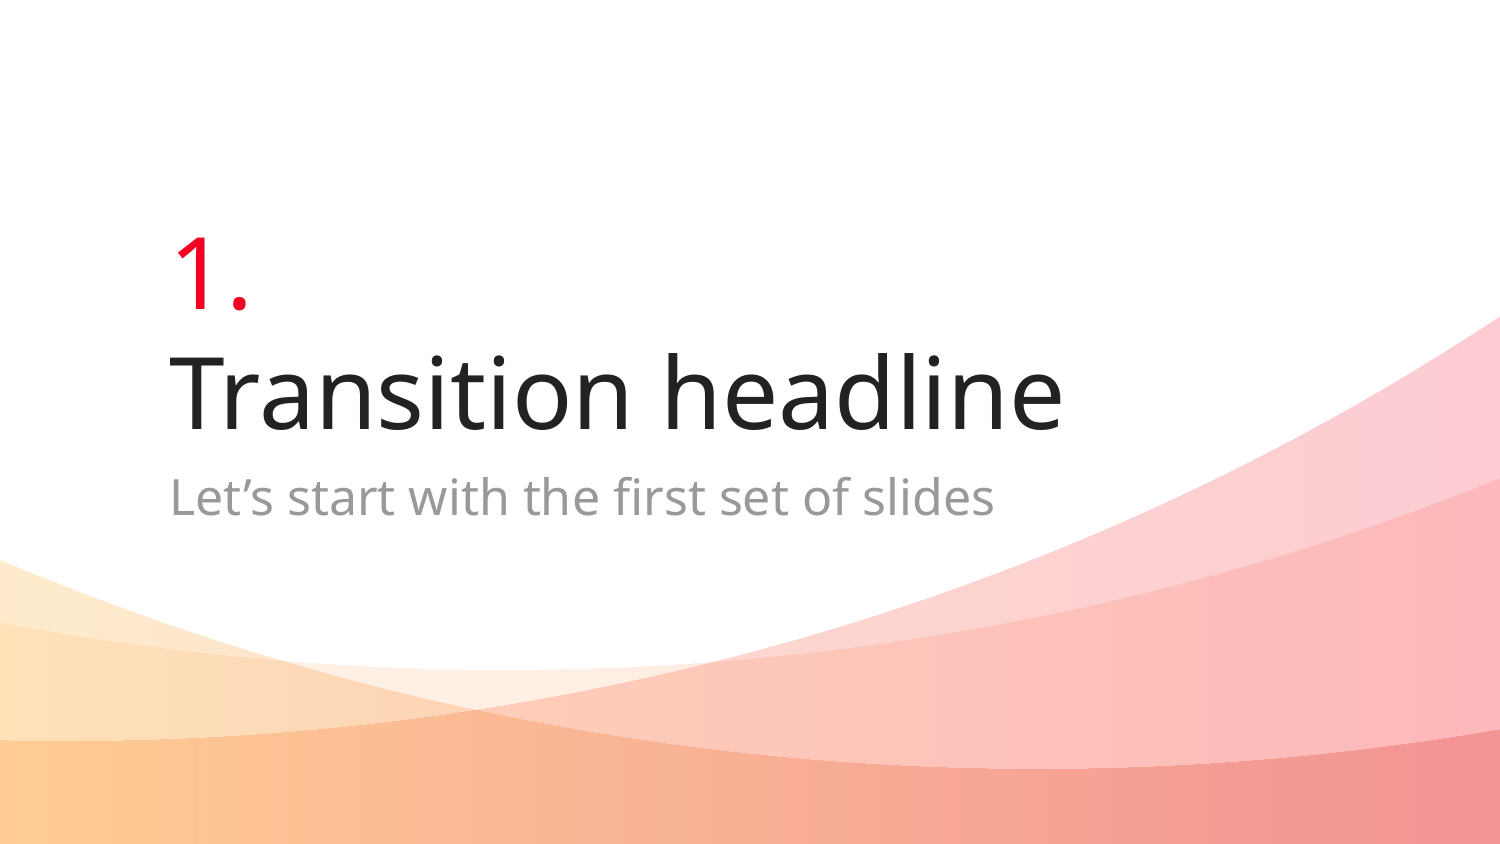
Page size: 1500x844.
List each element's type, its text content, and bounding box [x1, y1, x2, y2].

text_box Let’s start with the first set of slides [169, 465, 1210, 595]
text_box 1. Transition headline [169, 259, 1210, 450]
